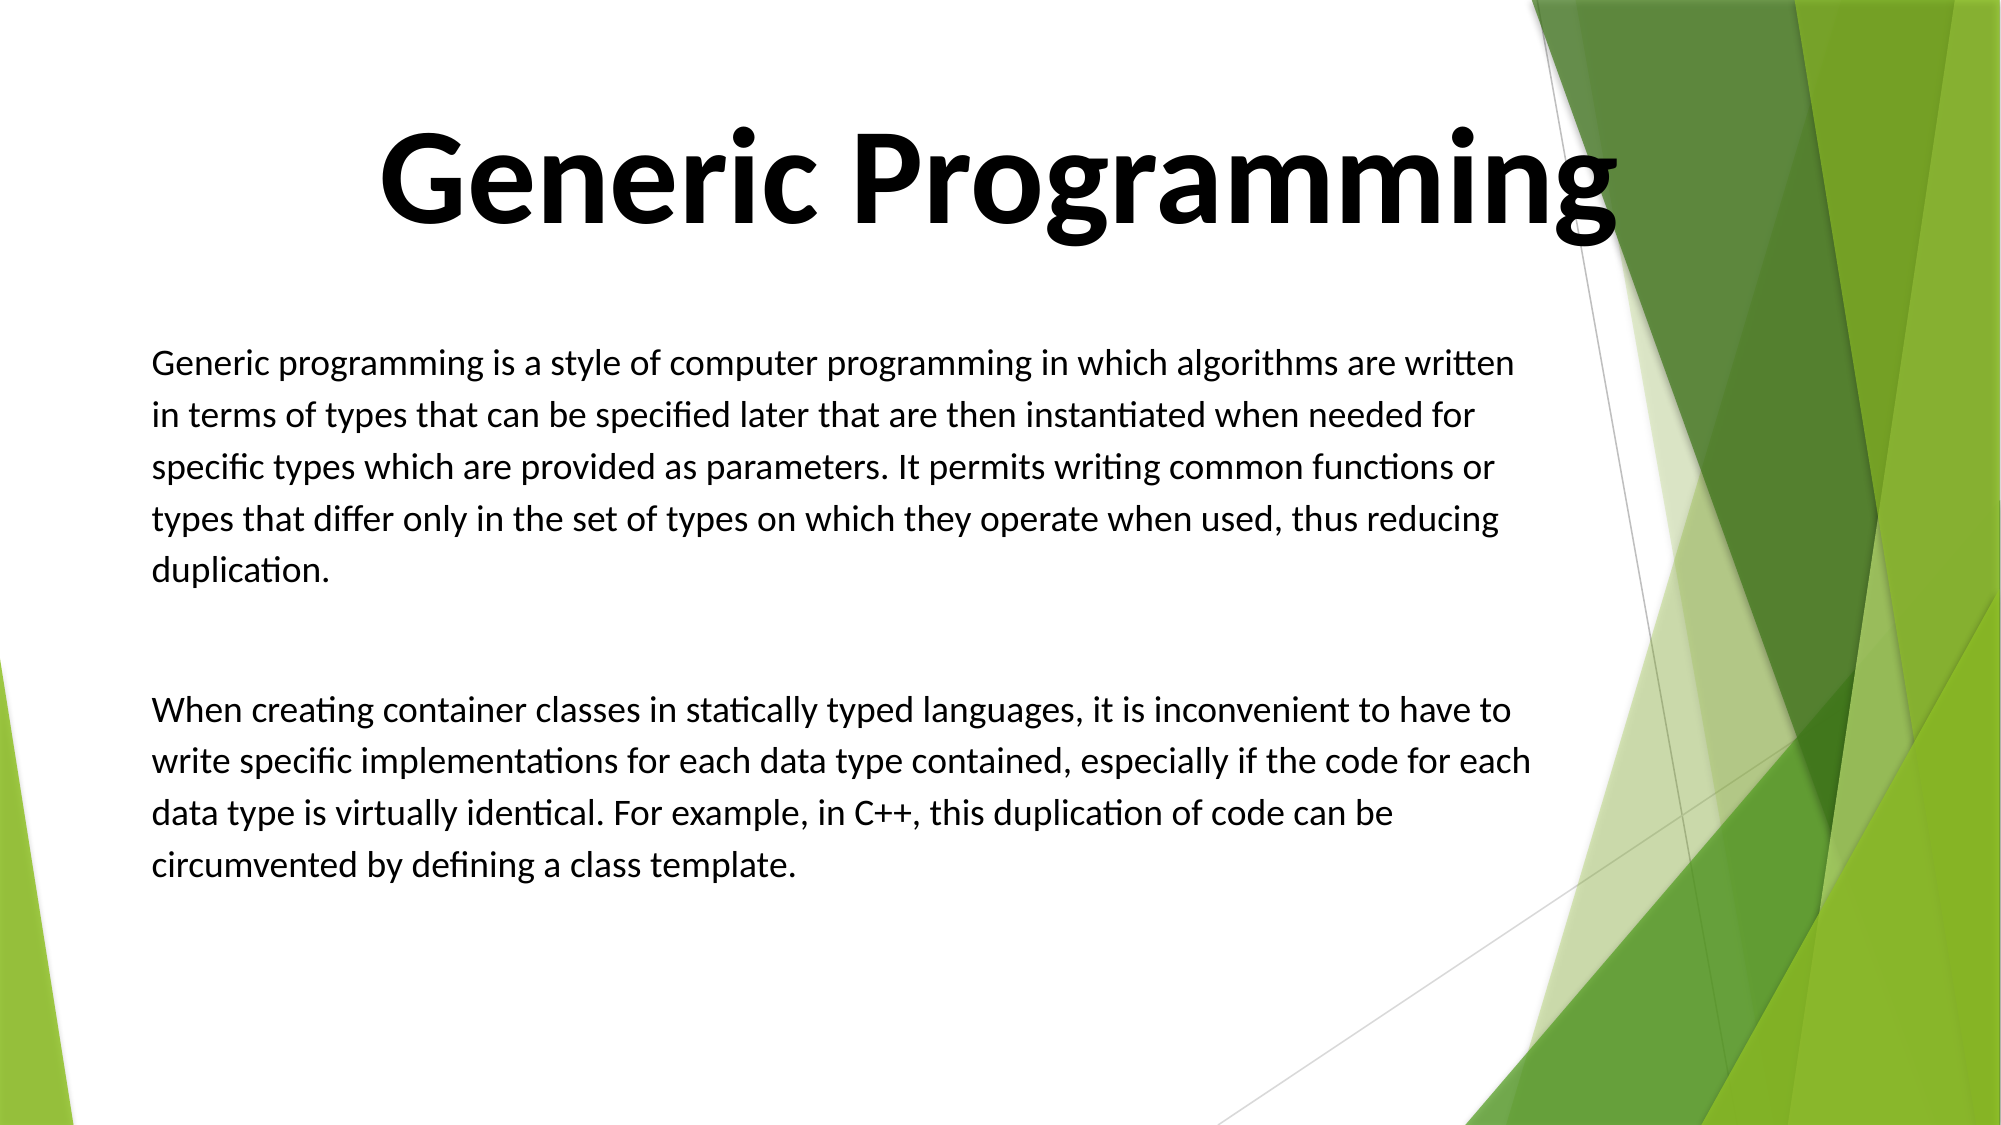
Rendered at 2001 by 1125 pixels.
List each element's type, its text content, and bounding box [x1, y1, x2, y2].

text_box Generic programming is a style of computer programming in which algorithms are written in terms of types that can be specified later that are then instantiated when needed for specific types which are provided as parameters. It permits writing common functions or types that differ only in the set of types on which they operate when used, thus reducing duplication. When creating container classes in statically typed languages, it is inconvenient to have to write specific implementations for each data type contained, especially if the code for each data type is virtually identical. For example, in C++, this duplication of code can be circumvented by defining a class template. [136, 324, 1568, 893]
text_box Generic Programming [0, 53, 2000, 258]
